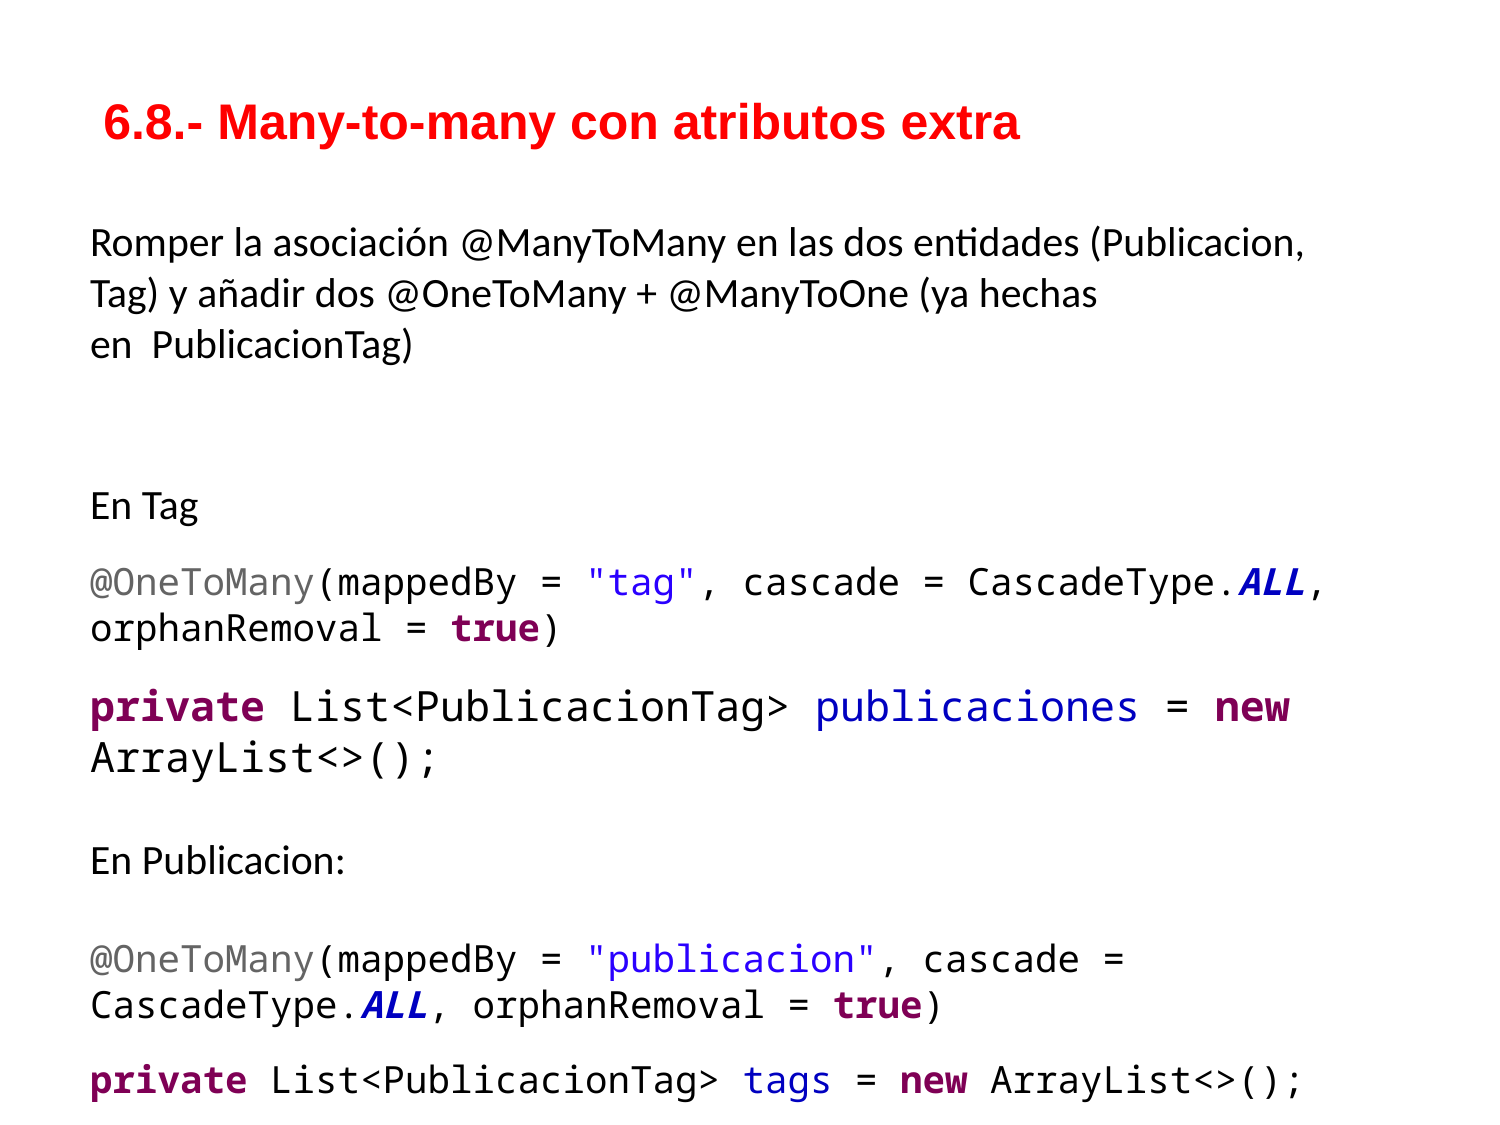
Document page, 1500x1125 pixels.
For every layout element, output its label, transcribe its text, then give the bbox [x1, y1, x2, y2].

text_box 6.8.- Many-to-many con atributos extra [88, 82, 1425, 157]
text_box Romper la asociación @ManyToMany en las dos entidades (Publicacion, Tag) y añadir dos @OneToMany + @ManyToOne (ya hechas en PublicacionTag) En Tag @OneToMany(mappedBy = "tag", cascade = CascadeType.ALL, orphanRemoval = true) private List<PublicacionTag> publicaciones = new ArrayList<>(); En Publicacion: @OneToMany(mappedBy = "publicacion", cascade = CascadeType.ALL, orphanRemoval = true) private List<PublicacionTag> tags = new ArrayList<>(); [74, 206, 1425, 1015]
